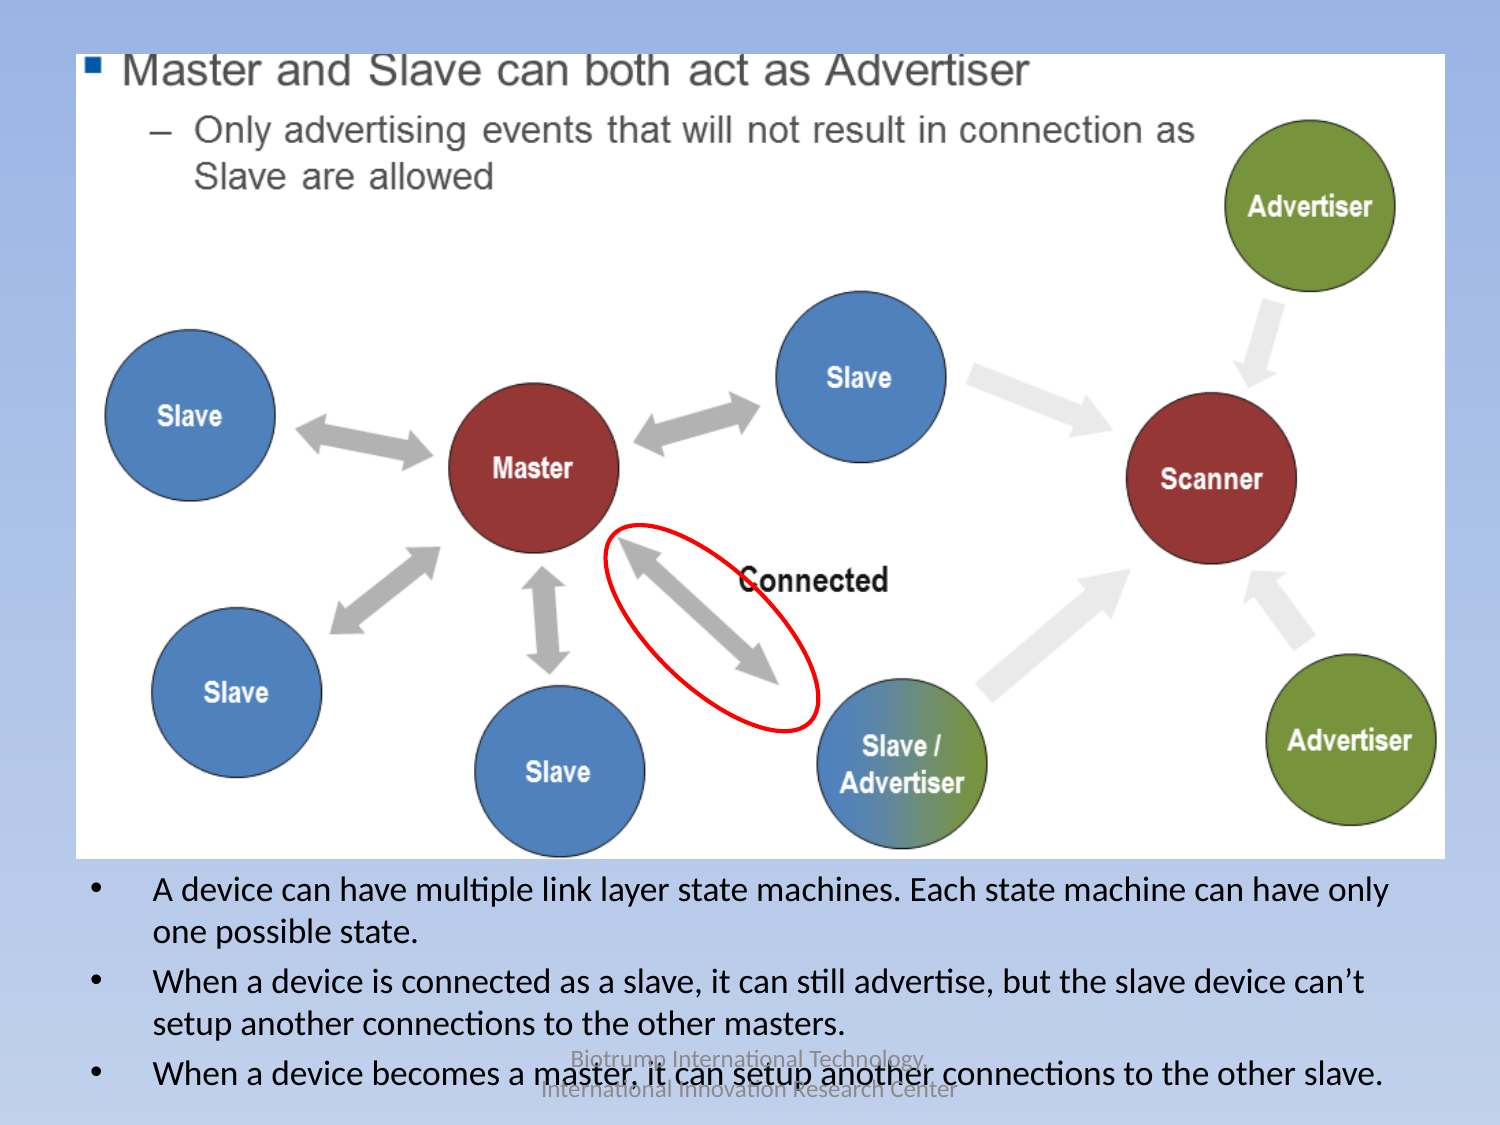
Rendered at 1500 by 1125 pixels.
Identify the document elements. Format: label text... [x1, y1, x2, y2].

footer Biotrump International Technology, International Innovation Research Center [512, 1042, 988, 1103]
picture [76, 54, 1445, 859]
list A device can have multiple link layer state machines. Each state machine can have only one possible state. When a device is connected as a slave, it can still advertise, but the slave device can’t setup another connections to the other masters. When a device becomes a master, it can setup another connections to the other slave. [75, 866, 1425, 1106]
